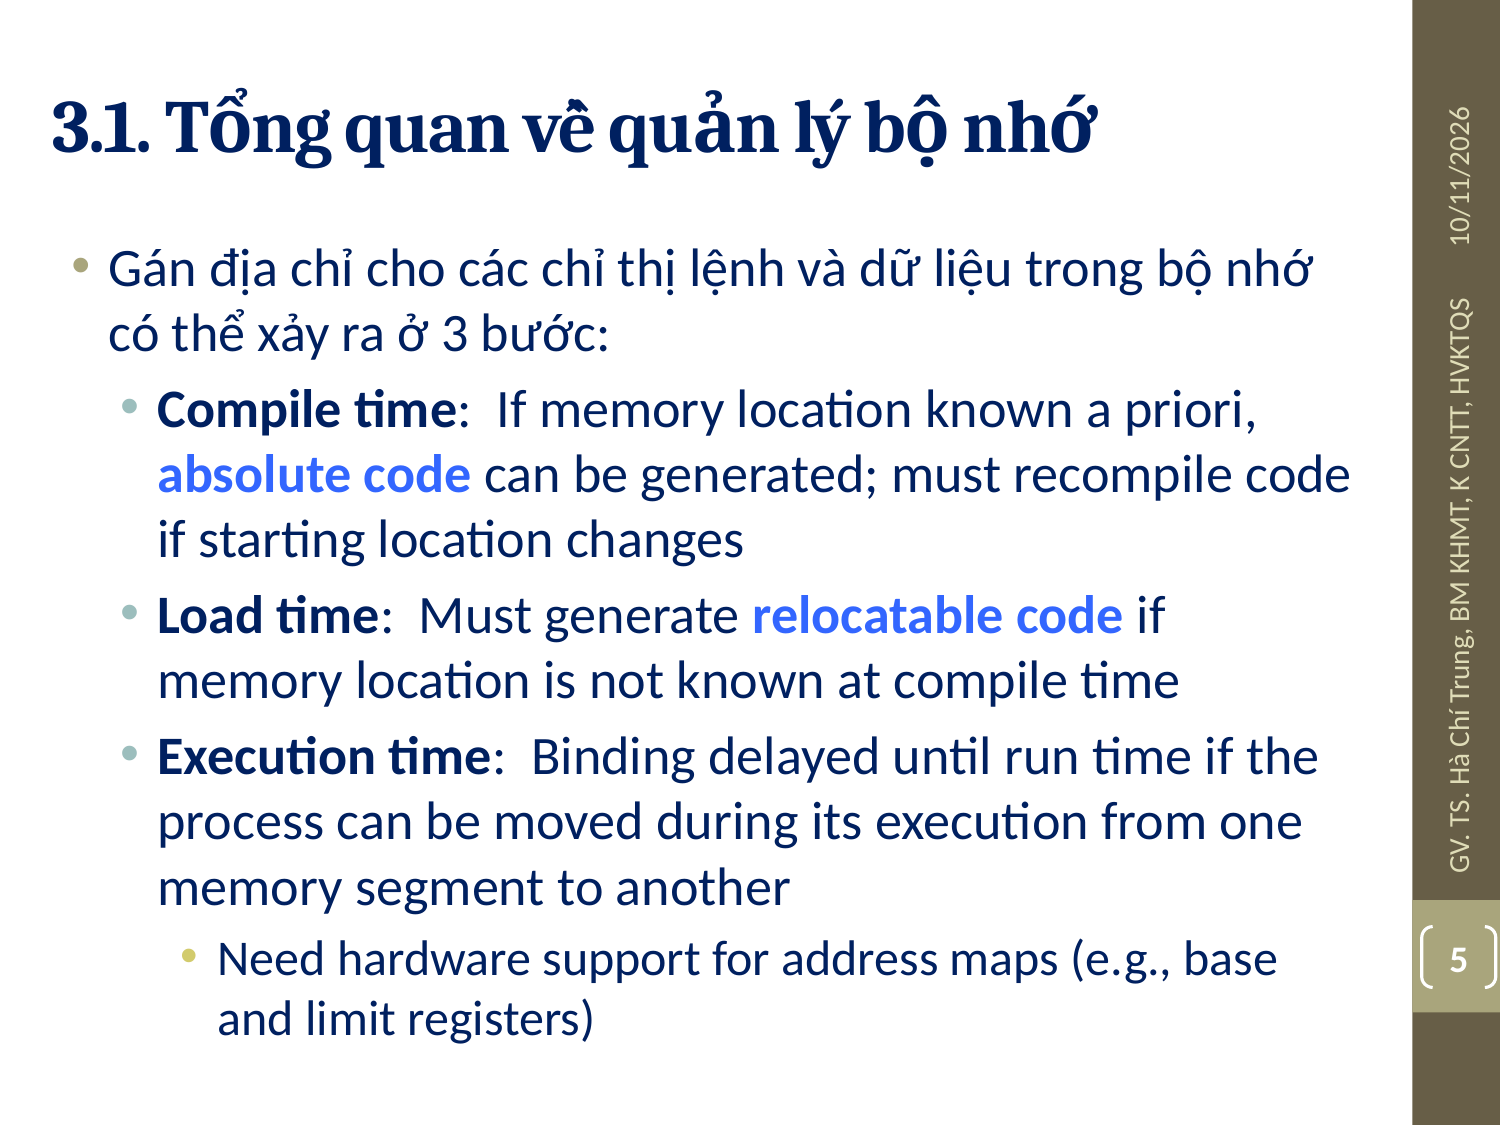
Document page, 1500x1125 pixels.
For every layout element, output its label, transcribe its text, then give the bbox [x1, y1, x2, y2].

slide_number 5 [1420, 925, 1498, 990]
title 3.1. Tổng quan về quản lý bộ nhớ [37, 45, 1375, 200]
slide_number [1427, 0, 1488, 262]
list Gán địa chỉ cho các chỉ thị lệnh và dữ liệu trong bộ nhớ có thể xảy ra ở 3 bước: Compile time: If memory location known a priori, absolute code can be generated; must recompile code if starting location changes Load time: Must generate relocatable code if memory location is not known at compile time Execution time: Binding delayed until run time if the process can be moved during its execution from one memory segment to another Need hardware support for address maps (e.g., base and limit registers) [37, 224, 1375, 1100]
footer GV. TS. Hà Chí Trung, BM KHMT, K CNTT, HVKTQS [1427, 262, 1488, 889]
